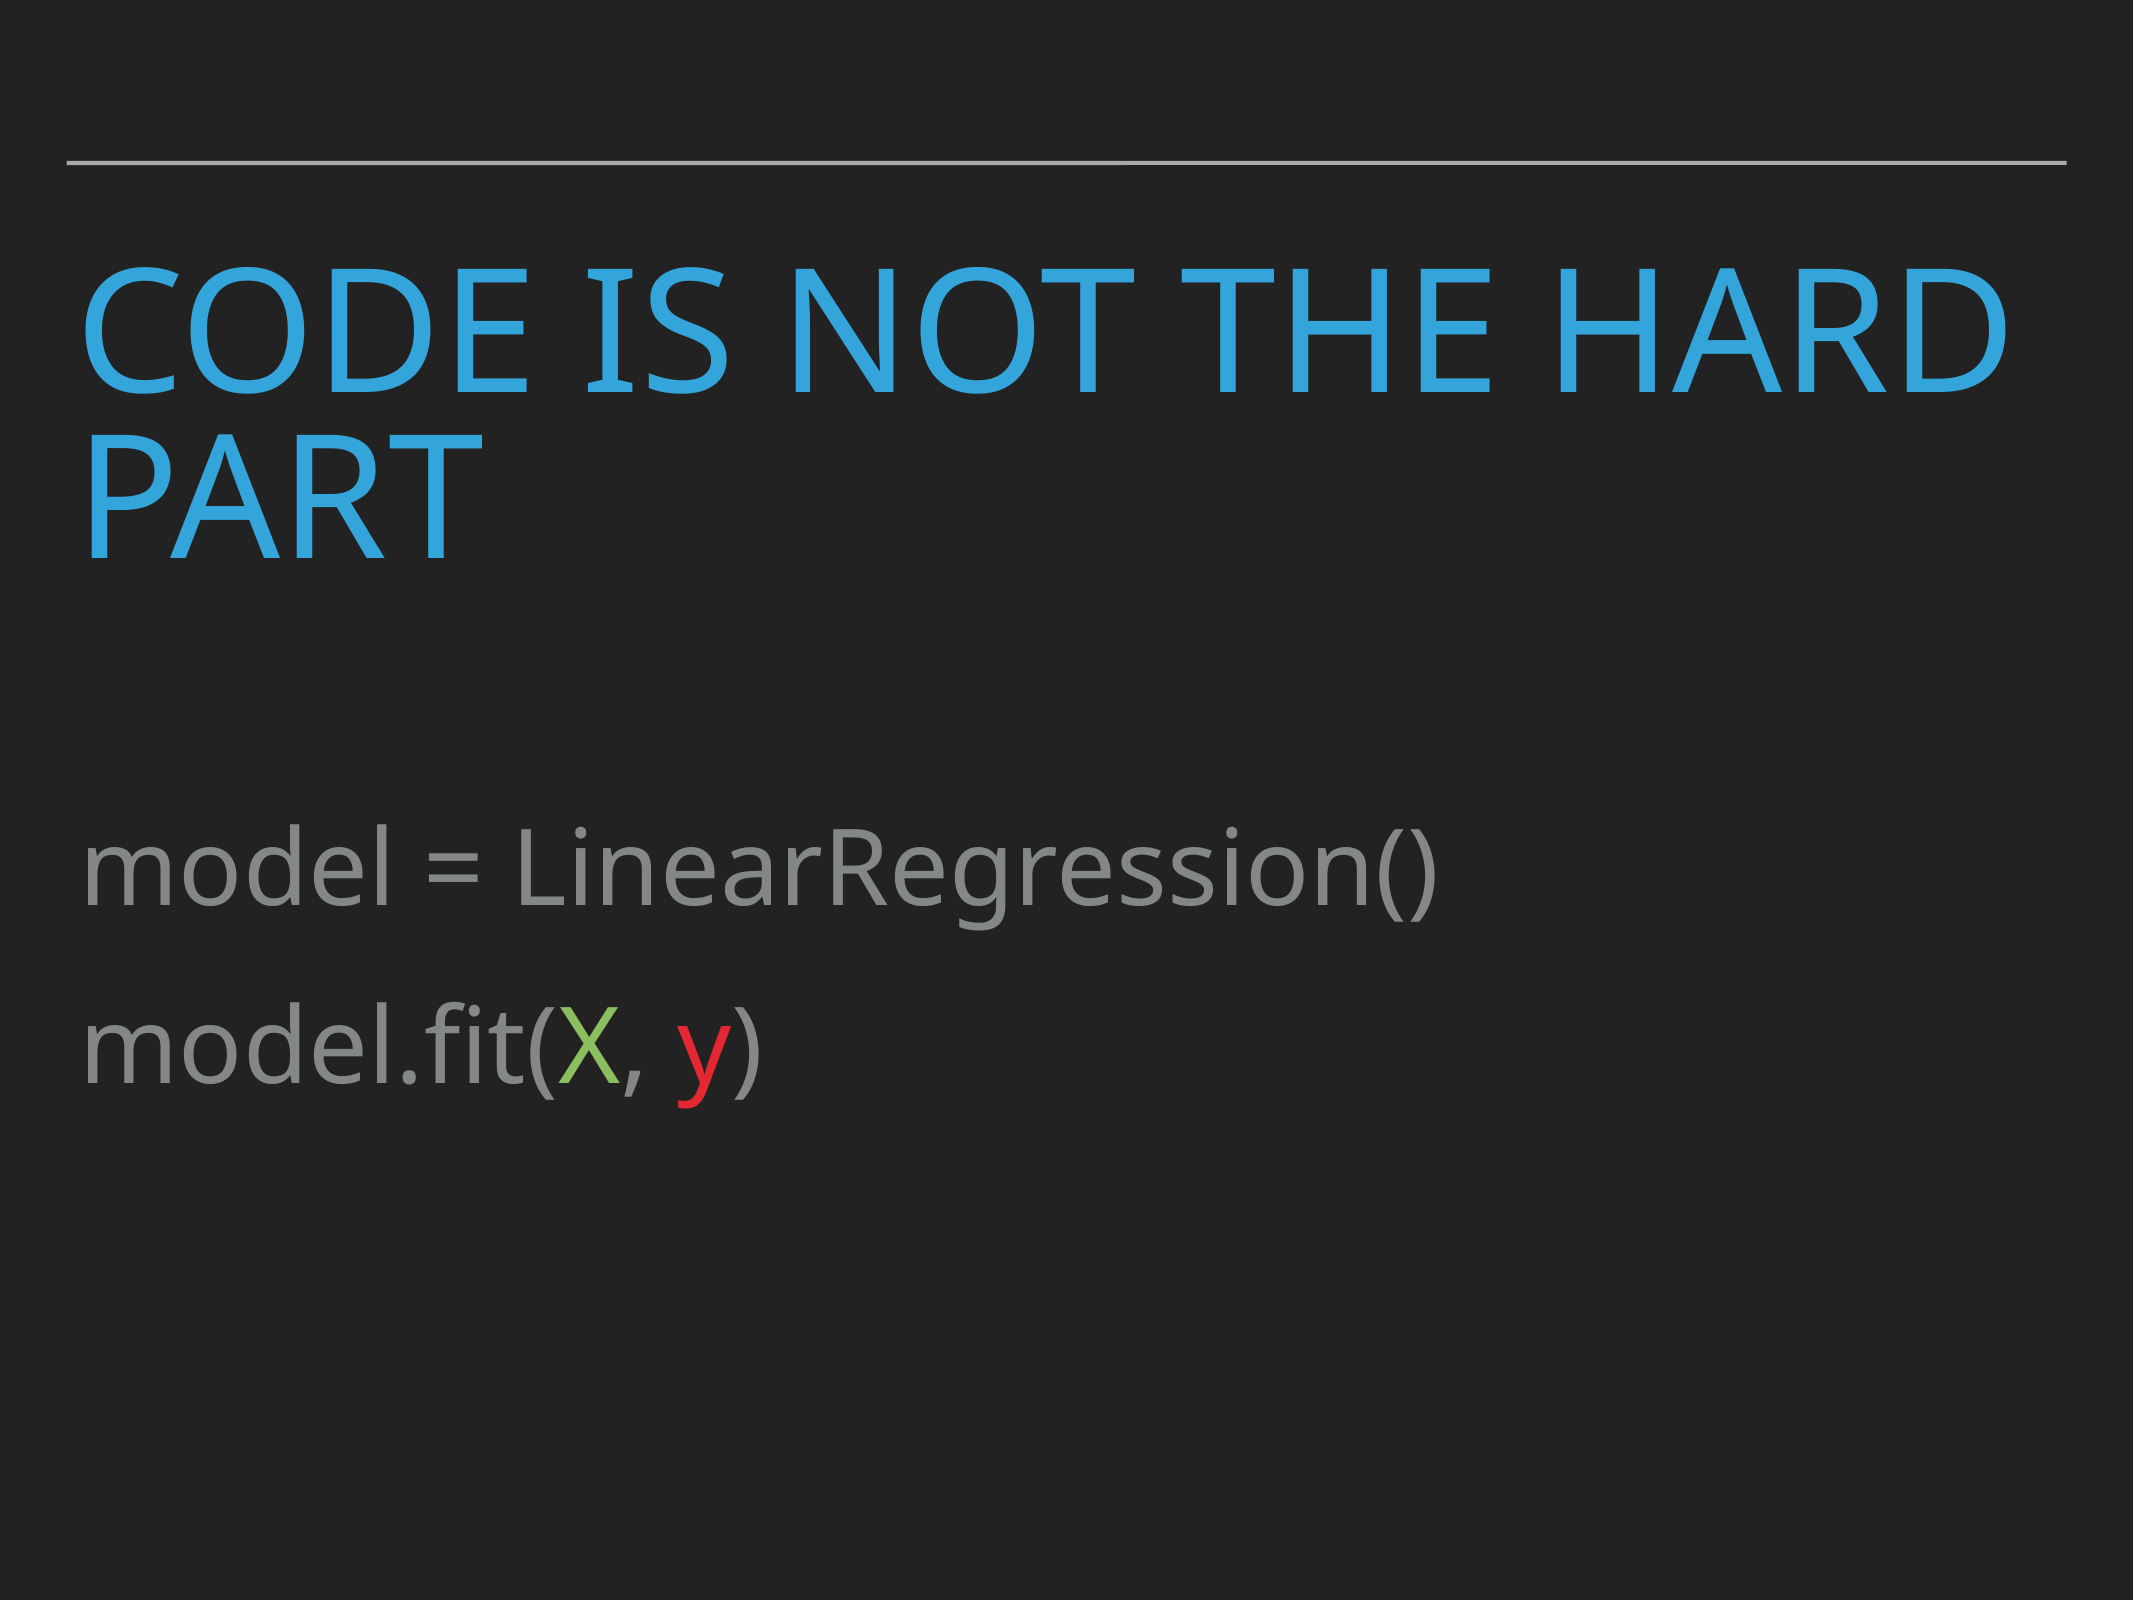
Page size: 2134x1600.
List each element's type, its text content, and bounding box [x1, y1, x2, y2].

text_box model = LinearRegression() model.fit(X, y) [71, 791, 2063, 1113]
title Code is not the hard part [66, 251, 2068, 445]
